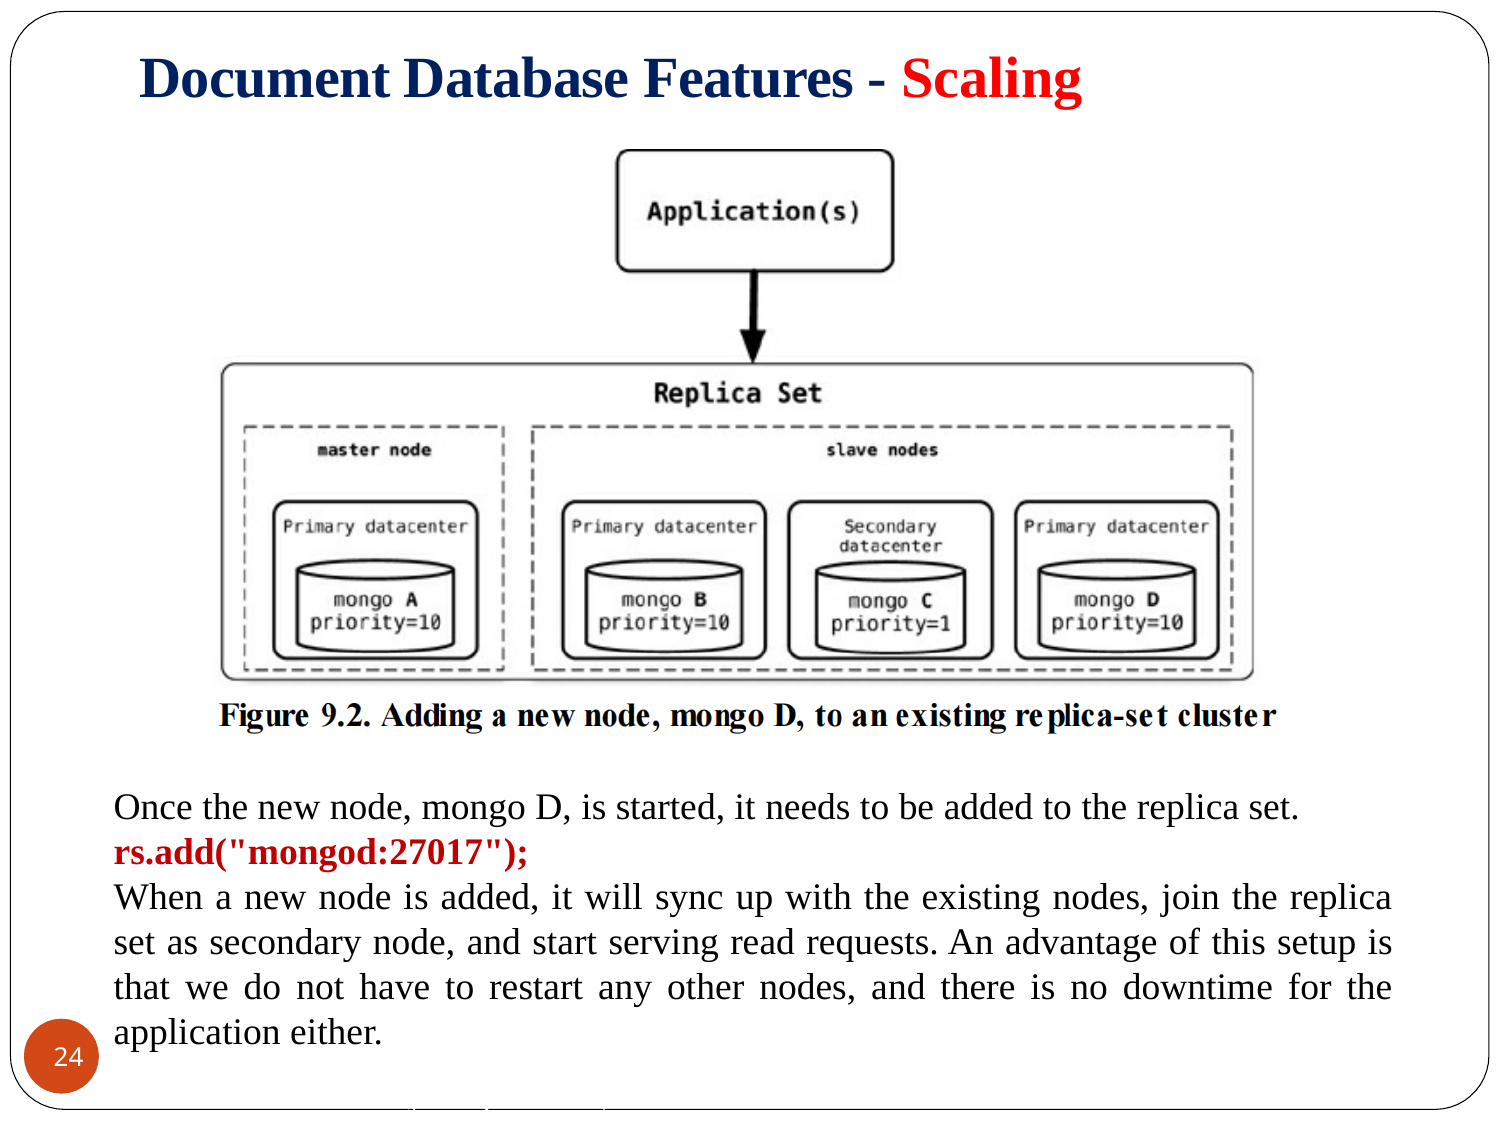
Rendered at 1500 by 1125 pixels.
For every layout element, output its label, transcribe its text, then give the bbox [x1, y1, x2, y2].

text_box [23, 1018, 99, 1094]
footer CREDITS: Jimmy Lin (University of Maryland) [187, 1081, 718, 1125]
text_box [47, 1040, 94, 1076]
title Document Database Features - Scaling [137, 37, 1316, 228]
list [196, 123, 1304, 740]
text_box Once the new node, mongo D, is started, it needs to be added to the replica set. rs.add("mongod:27017"); When a new node is added, it will sync up with the existing nodes, join the replica set as secondary node, and start serving read requests. An advantage of this setup is that we do not have to restart any other nodes, and there is no downtime for the application either. [98, 774, 1409, 1060]
